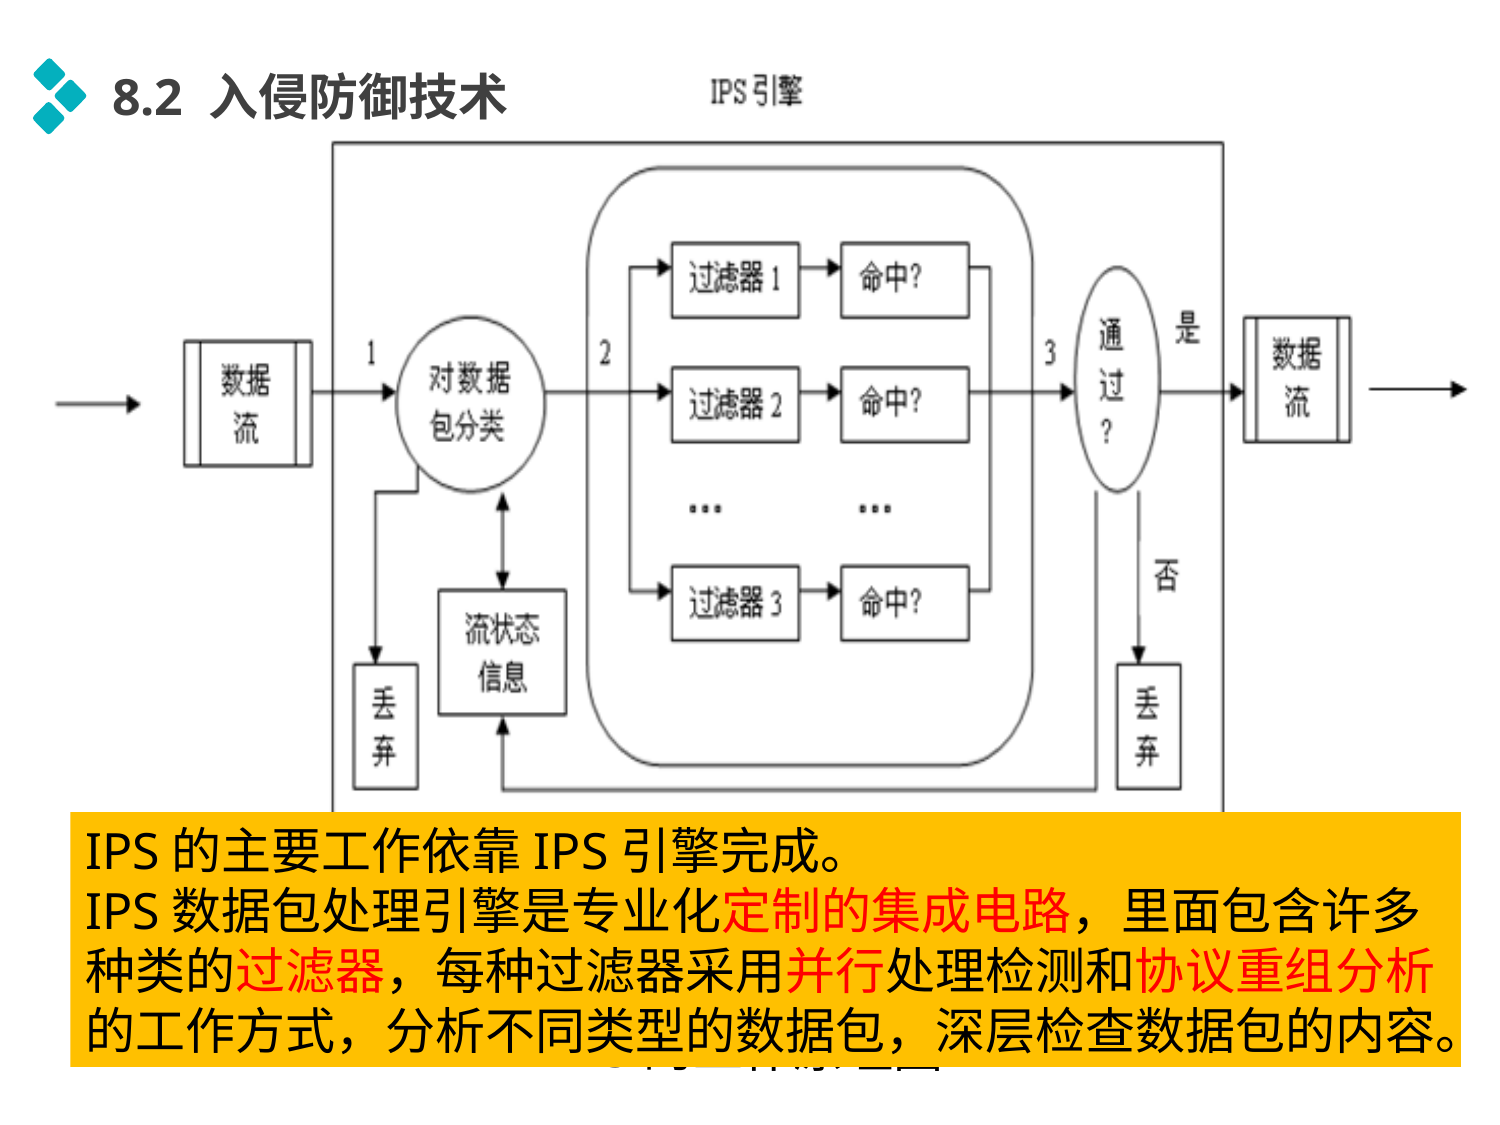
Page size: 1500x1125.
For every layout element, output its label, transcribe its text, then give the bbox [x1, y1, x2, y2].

picture [21, 44, 1473, 920]
text_box IPS的主要工作依靠IPS引擎完成。 IPS数据包处理引擎是专业化定制的集成电路，里面包含许多种类的过滤器，每种过滤器采用并行处理检测和协议重组分析的工作方式，分析不同类型的数据包，深层检查数据包的内容。 [70, 920, 1461, 1067]
text_box IPS的工作原理图 [492, 1067, 1008, 1125]
